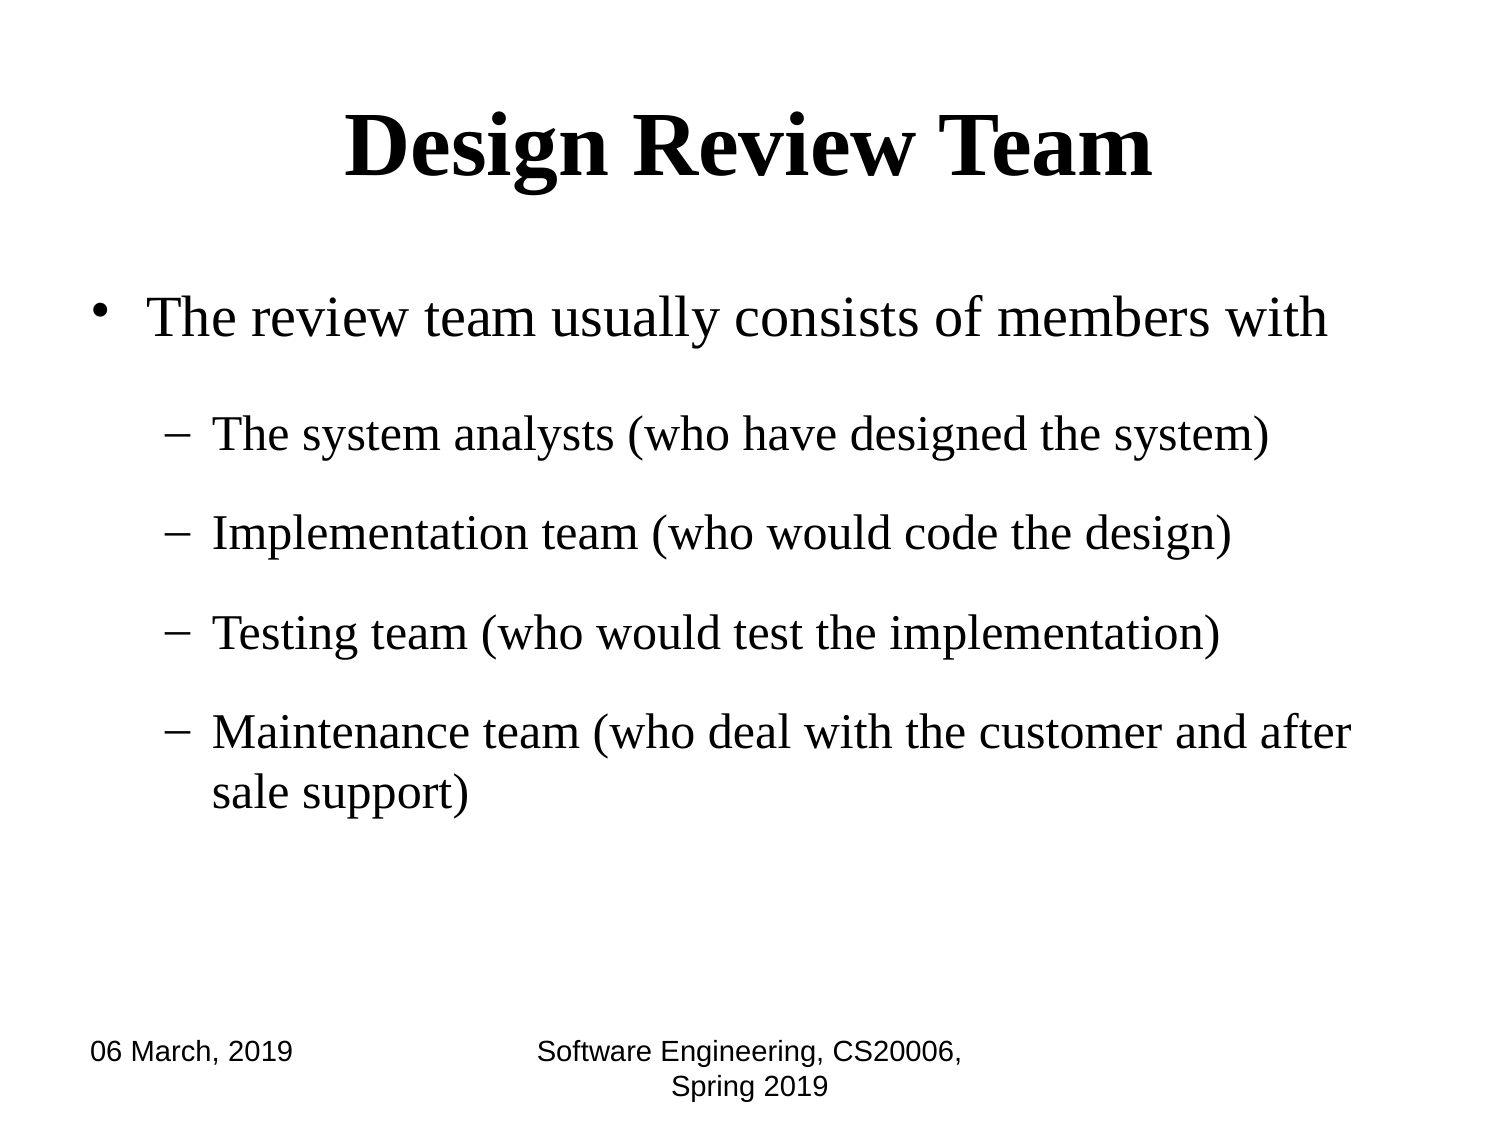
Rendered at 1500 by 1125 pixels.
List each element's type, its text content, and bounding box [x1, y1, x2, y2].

title Design Review Team [75, 45, 1425, 233]
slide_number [75, 1024, 425, 1103]
list The review team usually consists of members with The system analysts (who have designed the system) Implementation team (who would code the design) Testing team (who would test the implementation) Maintenance team (who deal with the customer and after sale support) [75, 262, 1438, 1005]
footer Software Engineering, CS20006, Spring 2019 [512, 1024, 988, 1103]
